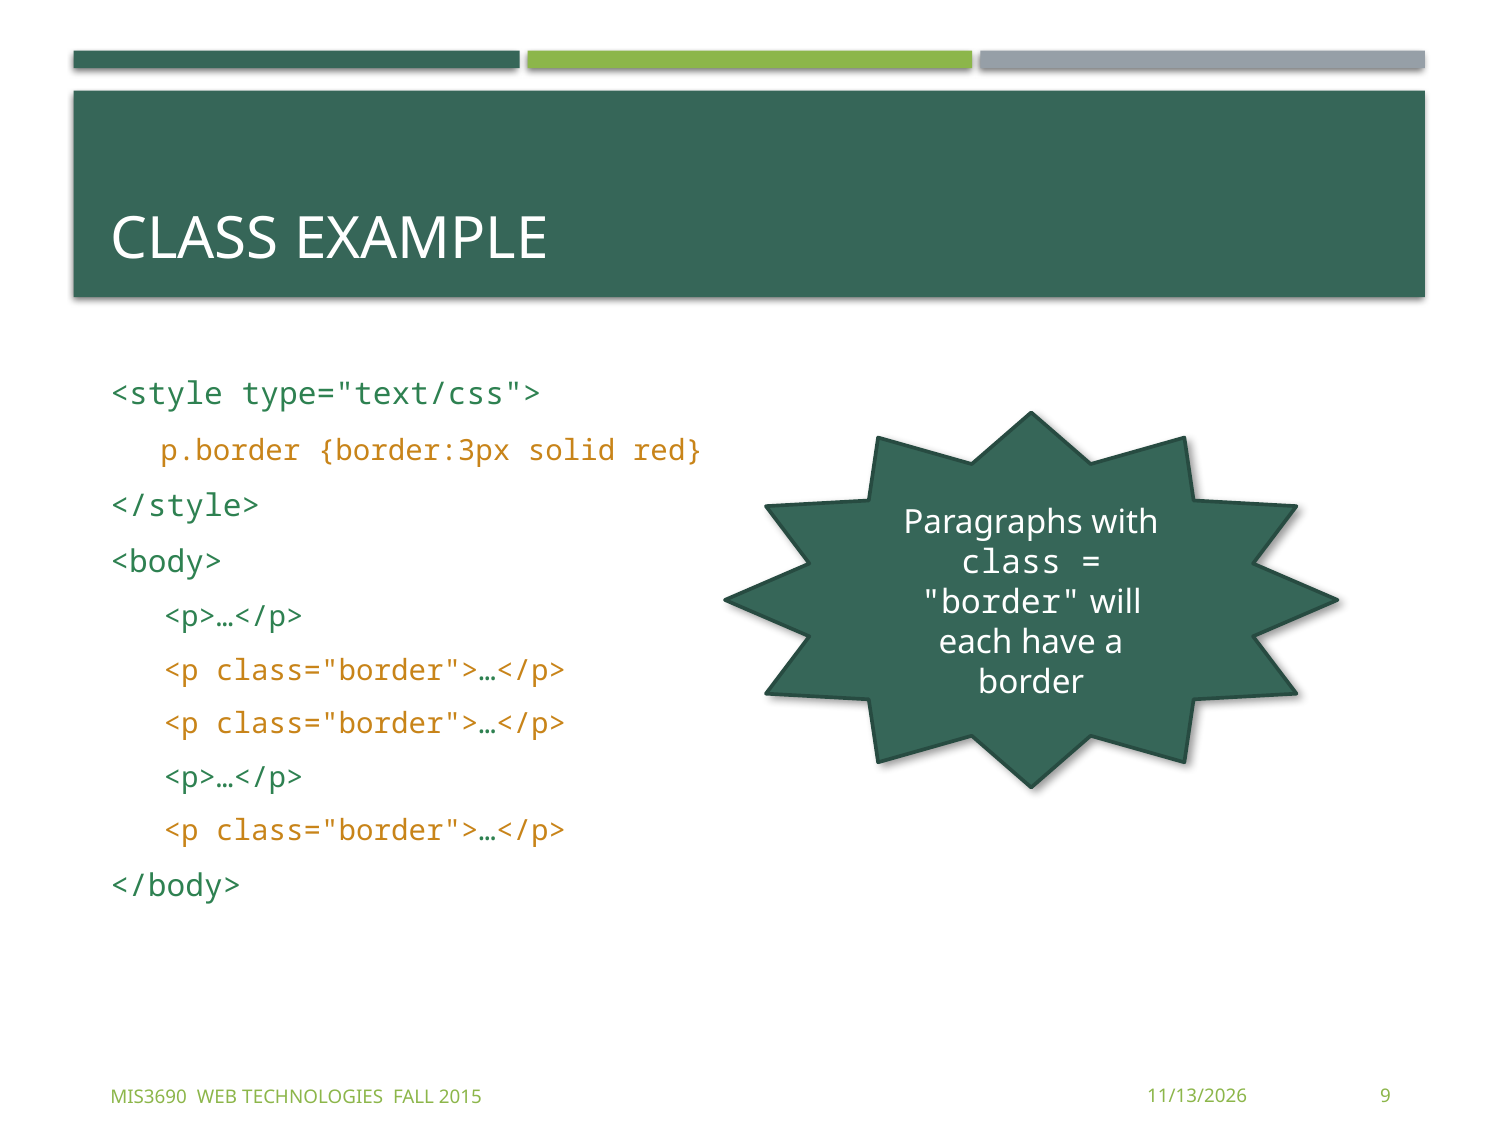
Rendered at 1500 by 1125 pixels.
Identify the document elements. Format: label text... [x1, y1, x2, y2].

footer MIS3690 Web Technologies Fall 2015 [95, 1066, 895, 1125]
slide_number 9 [1279, 1066, 1406, 1125]
title Class Example [95, 99, 1406, 278]
text_box Paragraphs with class = "border" will each have a border [723, 411, 1340, 789]
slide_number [911, 1066, 1262, 1125]
list <style type="text/css"> p.border {border:3px solid red} </style> <body> <p>…</p> <p class="border">…</p> <p class="border">…</p> <p>…</p> <p class="border">…</p> </body> [95, 365, 735, 962]
